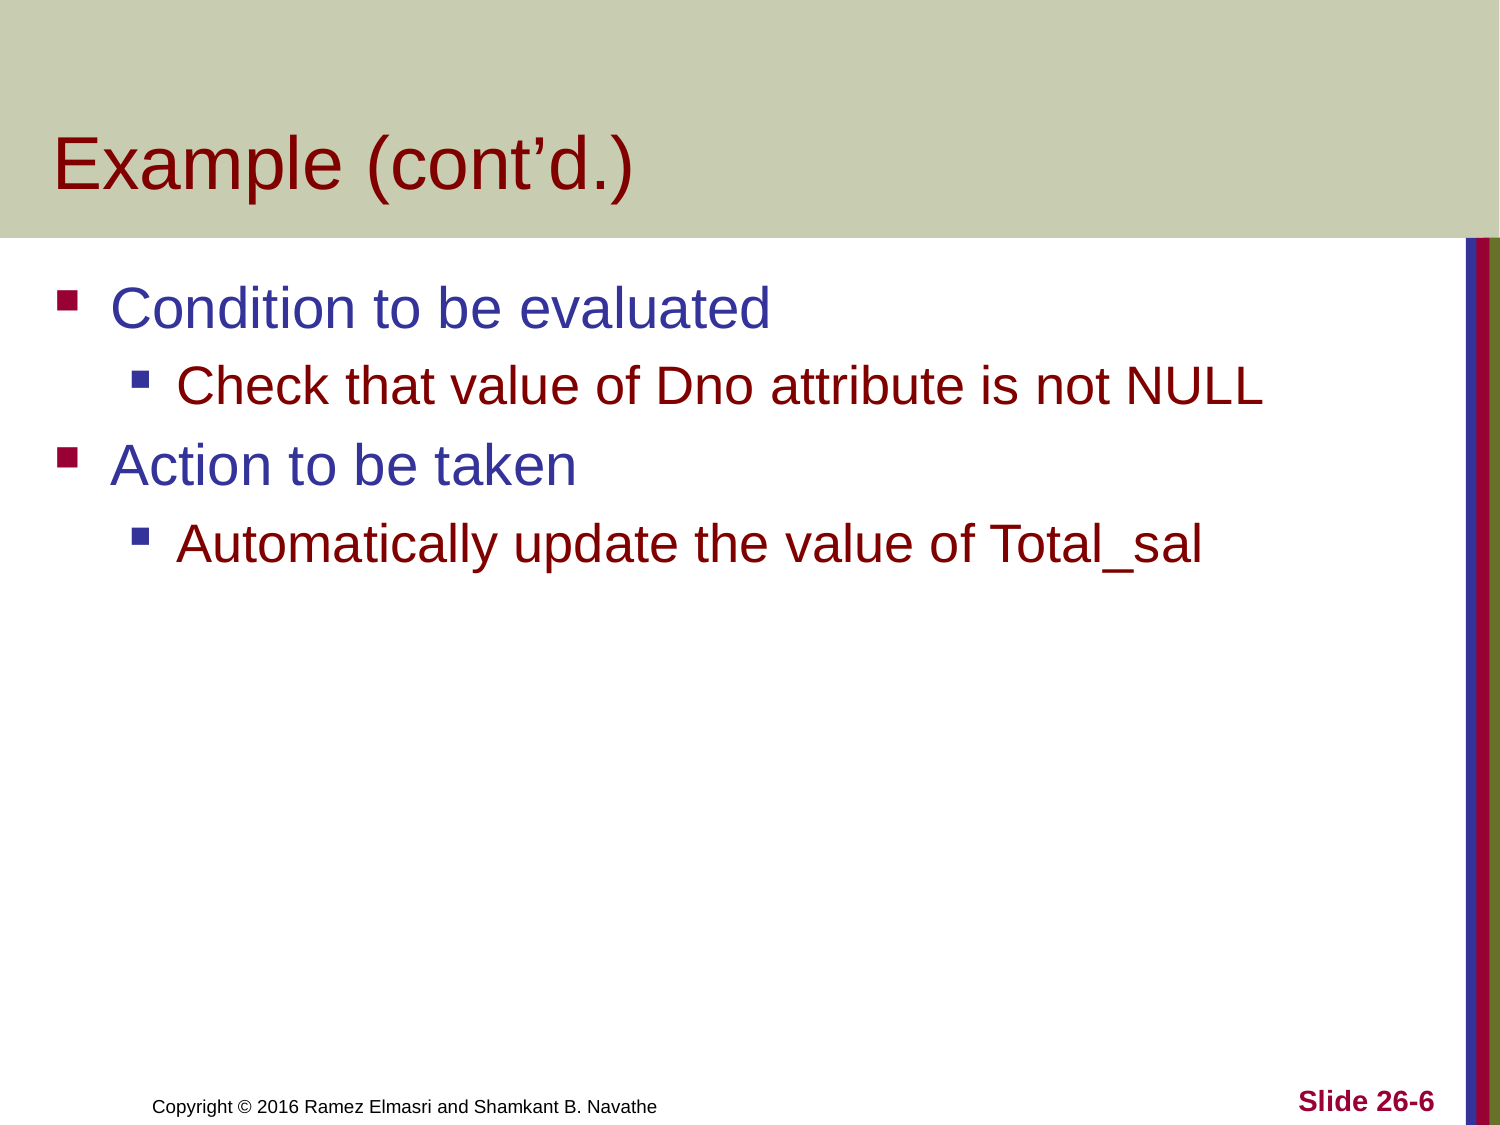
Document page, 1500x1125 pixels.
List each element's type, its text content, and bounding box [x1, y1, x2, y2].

list Condition to be evaluated Check that value of Dno attribute is not NULL Action to be taken Automatically update the value of Total_sal [39, 262, 1400, 1013]
title Example (cont’d.) [37, 49, 1317, 213]
slide_number Slide 26-6 [1137, 1049, 1451, 1125]
